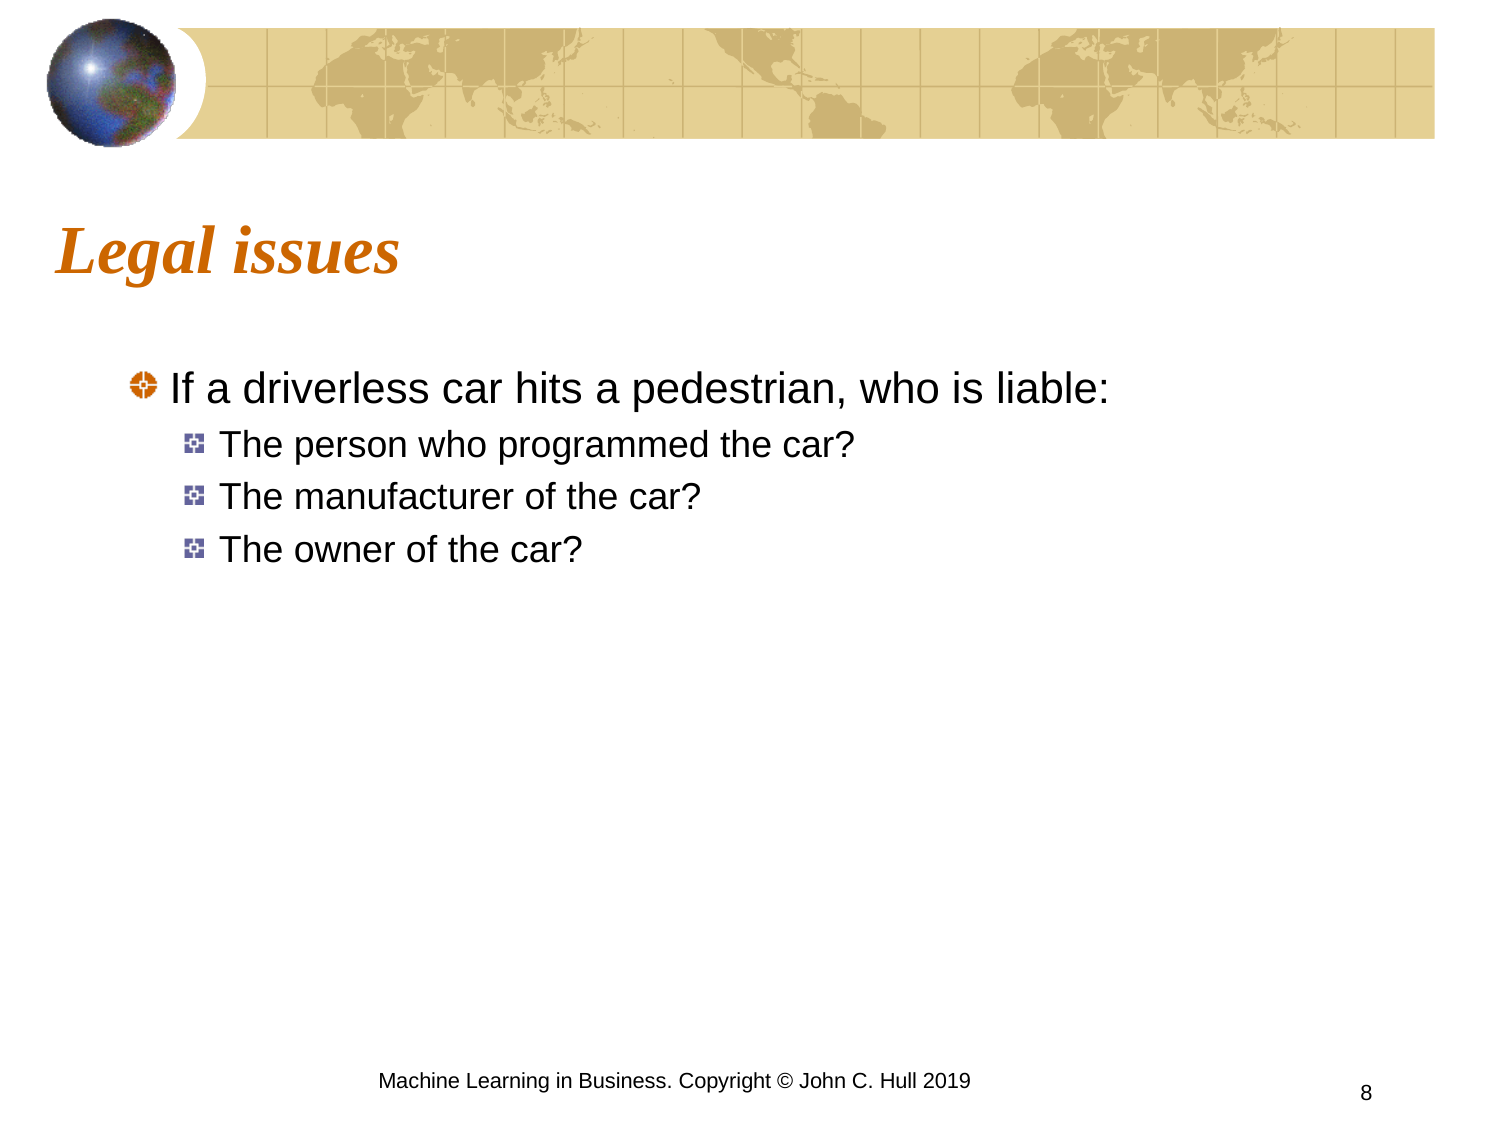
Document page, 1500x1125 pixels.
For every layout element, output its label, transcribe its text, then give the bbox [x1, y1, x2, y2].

list If a driverless car hits a pedestrian, who is liable: The person who programmed the car? The manufacturer of the car? The owner of the car? [112, 352, 1388, 1028]
picture [183, 537, 204, 558]
picture [127, 370, 159, 402]
picture [183, 484, 204, 505]
picture [183, 432, 204, 453]
footer Machine Learning in Business. Copyright © John C. Hull 2019 [262, 1024, 1088, 1101]
slide_number 8 [1074, 1037, 1388, 1113]
title Legal issues [40, 152, 1316, 341]
picture [42, 14, 190, 151]
